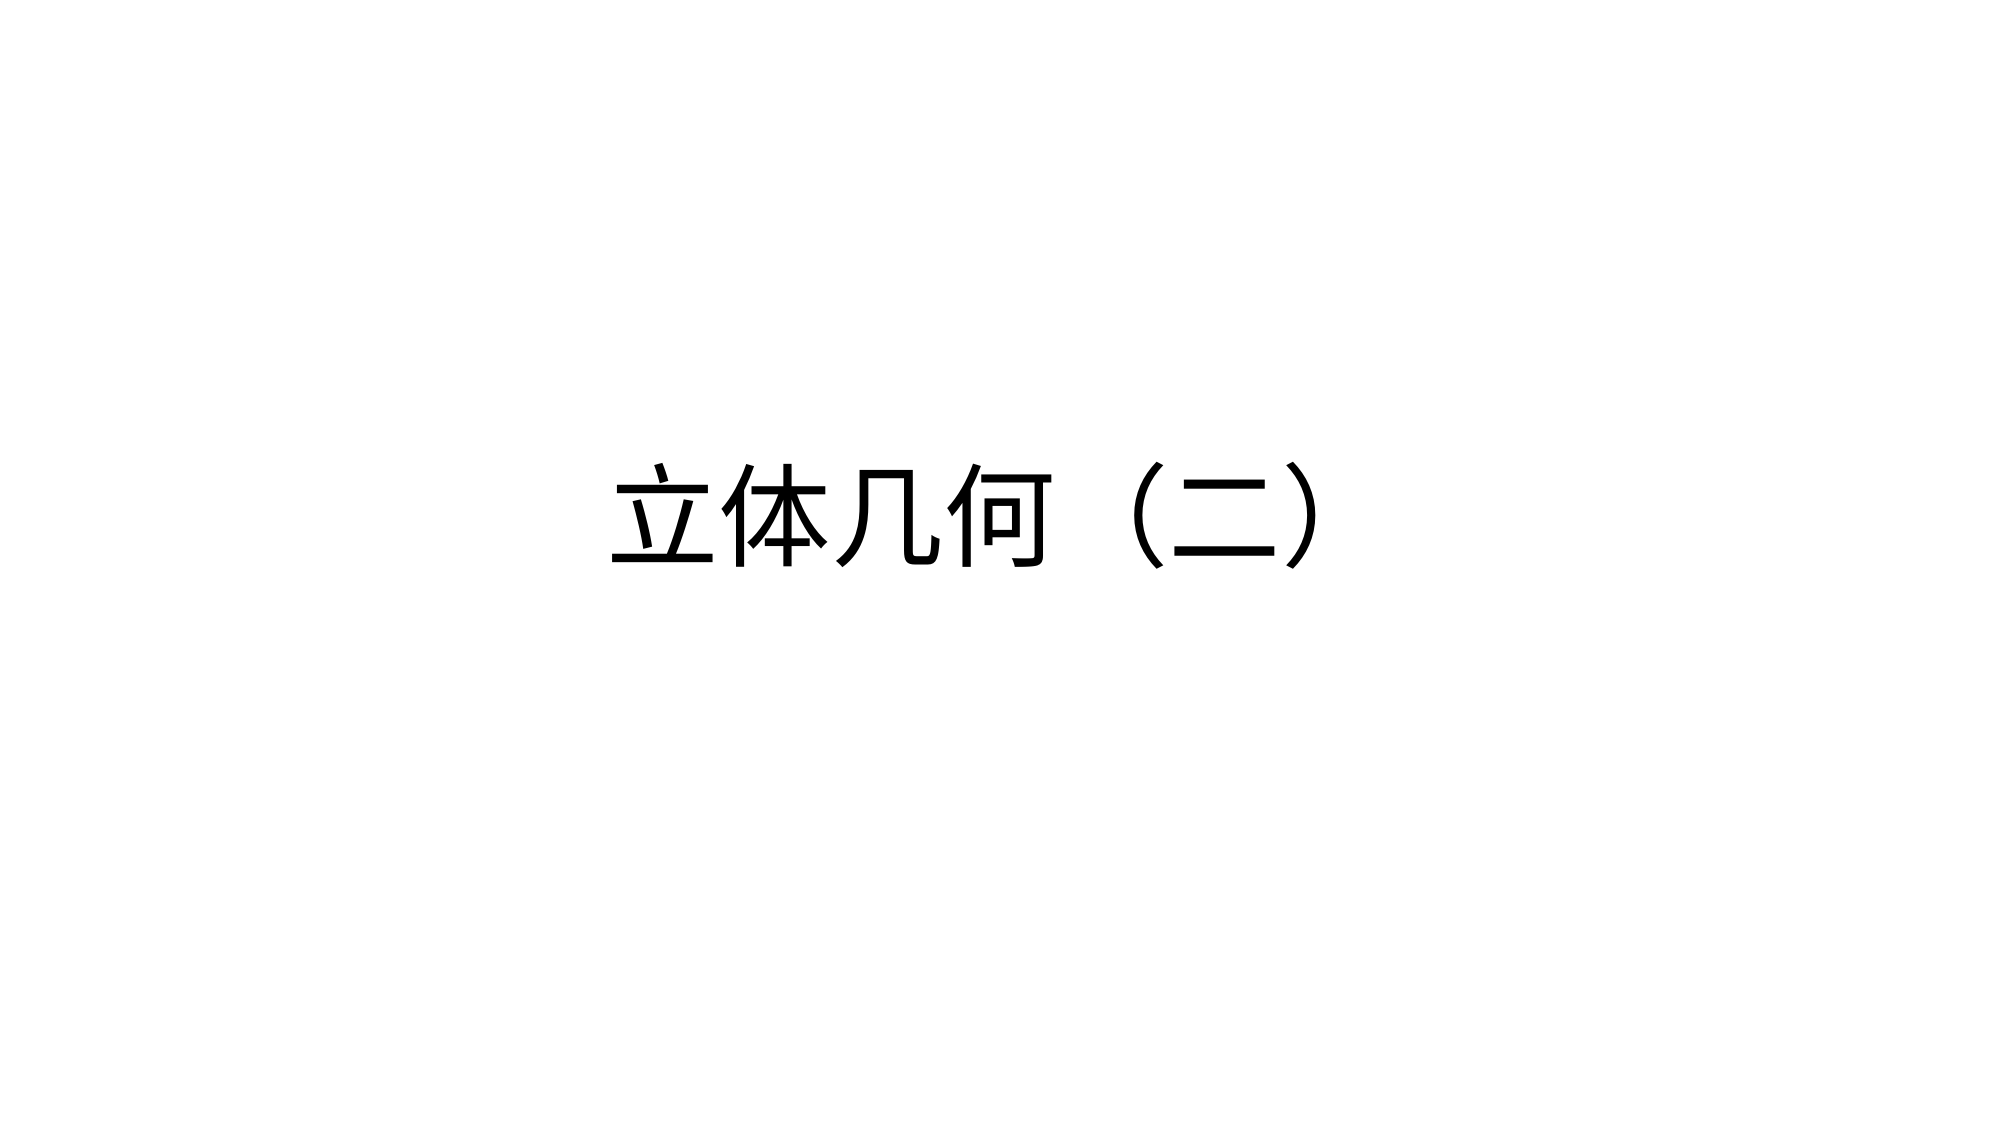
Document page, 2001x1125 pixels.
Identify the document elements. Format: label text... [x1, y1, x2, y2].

title 立体几何（二） [217, 199, 1783, 591]
